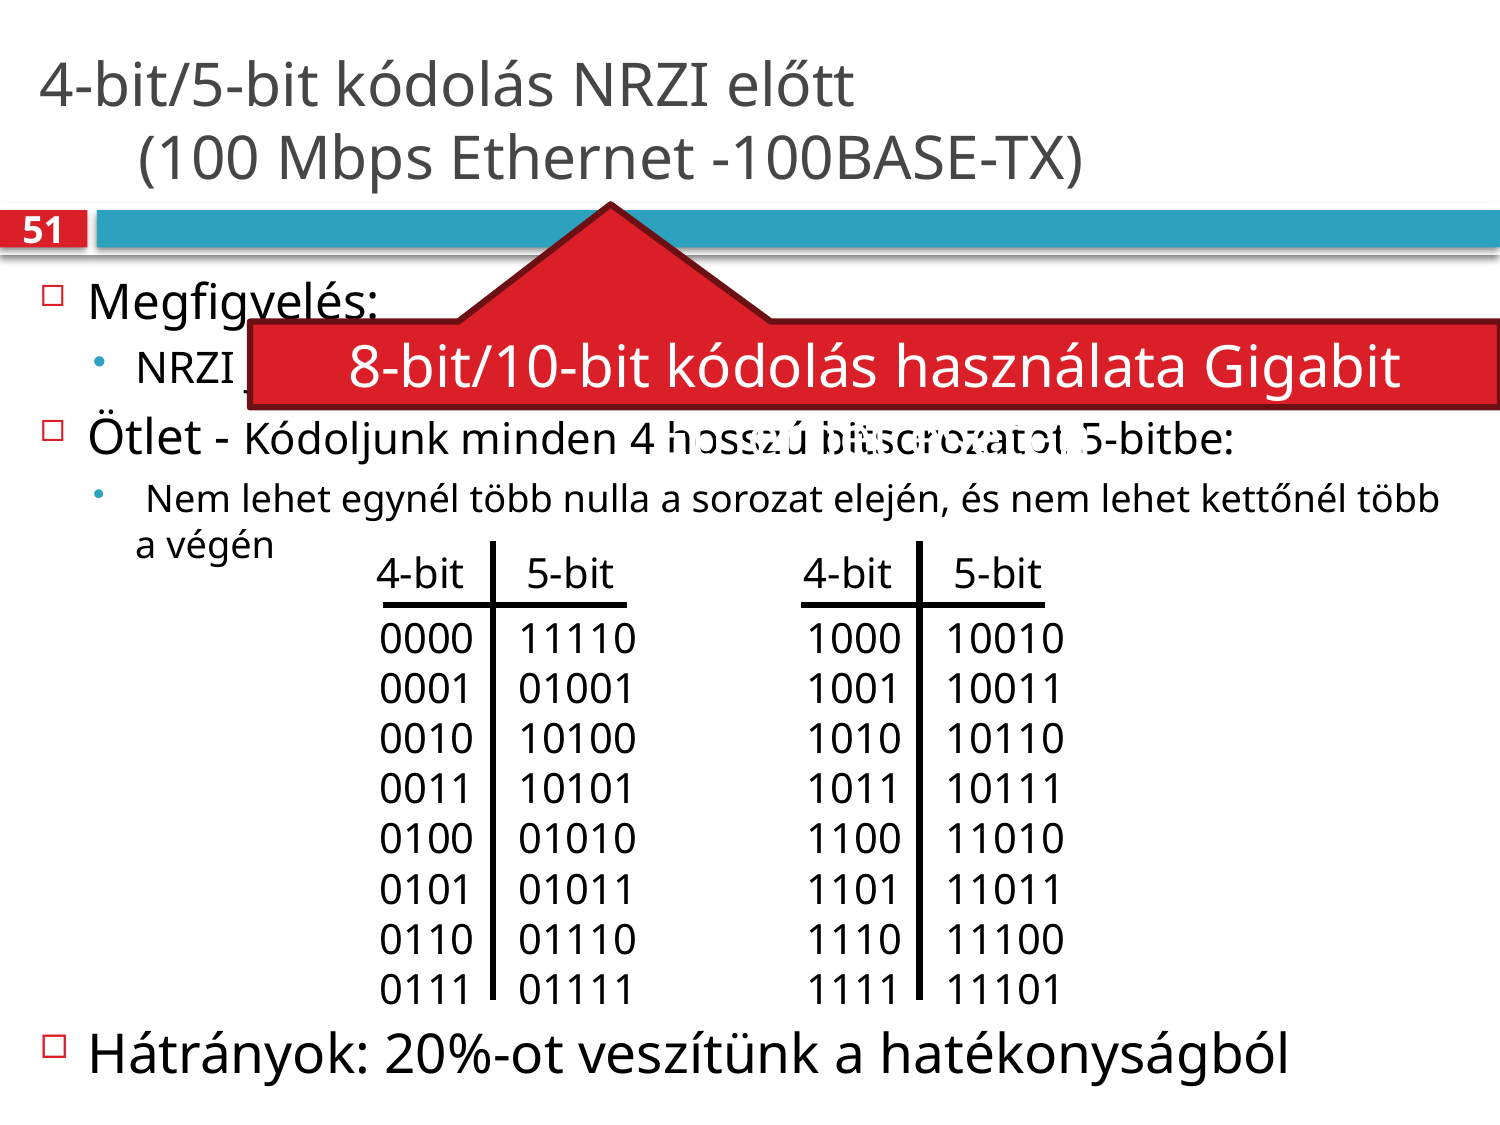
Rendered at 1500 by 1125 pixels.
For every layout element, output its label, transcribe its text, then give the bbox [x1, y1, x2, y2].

text_box 4-bit 5-bit [361, 539, 630, 605]
text_box 4-bit 5-bit [788, 539, 1058, 605]
title 4-bit/5-bit kódolás NRZI előtt (100 Mbps Ethernet -100BASE-TX) [24, 37, 1475, 200]
text_box 1000 10010 1001 10011 1010 10110 1011 10111 1100 11010 1101 11011 1110 11100 1111 11101 [791, 604, 1087, 1020]
list Megfigyelés: NRZI jól működik, amíg nincs csupa 0-ákból álló sorozat Ötlet - Kódoljunk minden 4 hosszú bitsorozatot 5-bitbe: Nem lehet egynél több nulla a sorozat elején, és nem lehet kettőnél több a végén Hátrányok: 20%-ot veszítünk a hatékonyságból [24, 262, 1475, 1100]
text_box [249, 321, 1500, 479]
text_box 0000 11110 0001 01001 0010 10100 0011 10101 0100 01010 0101 01011 0110 01110 0111 01111 [364, 604, 767, 1020]
slide_number 51 [0, 206, 88, 257]
